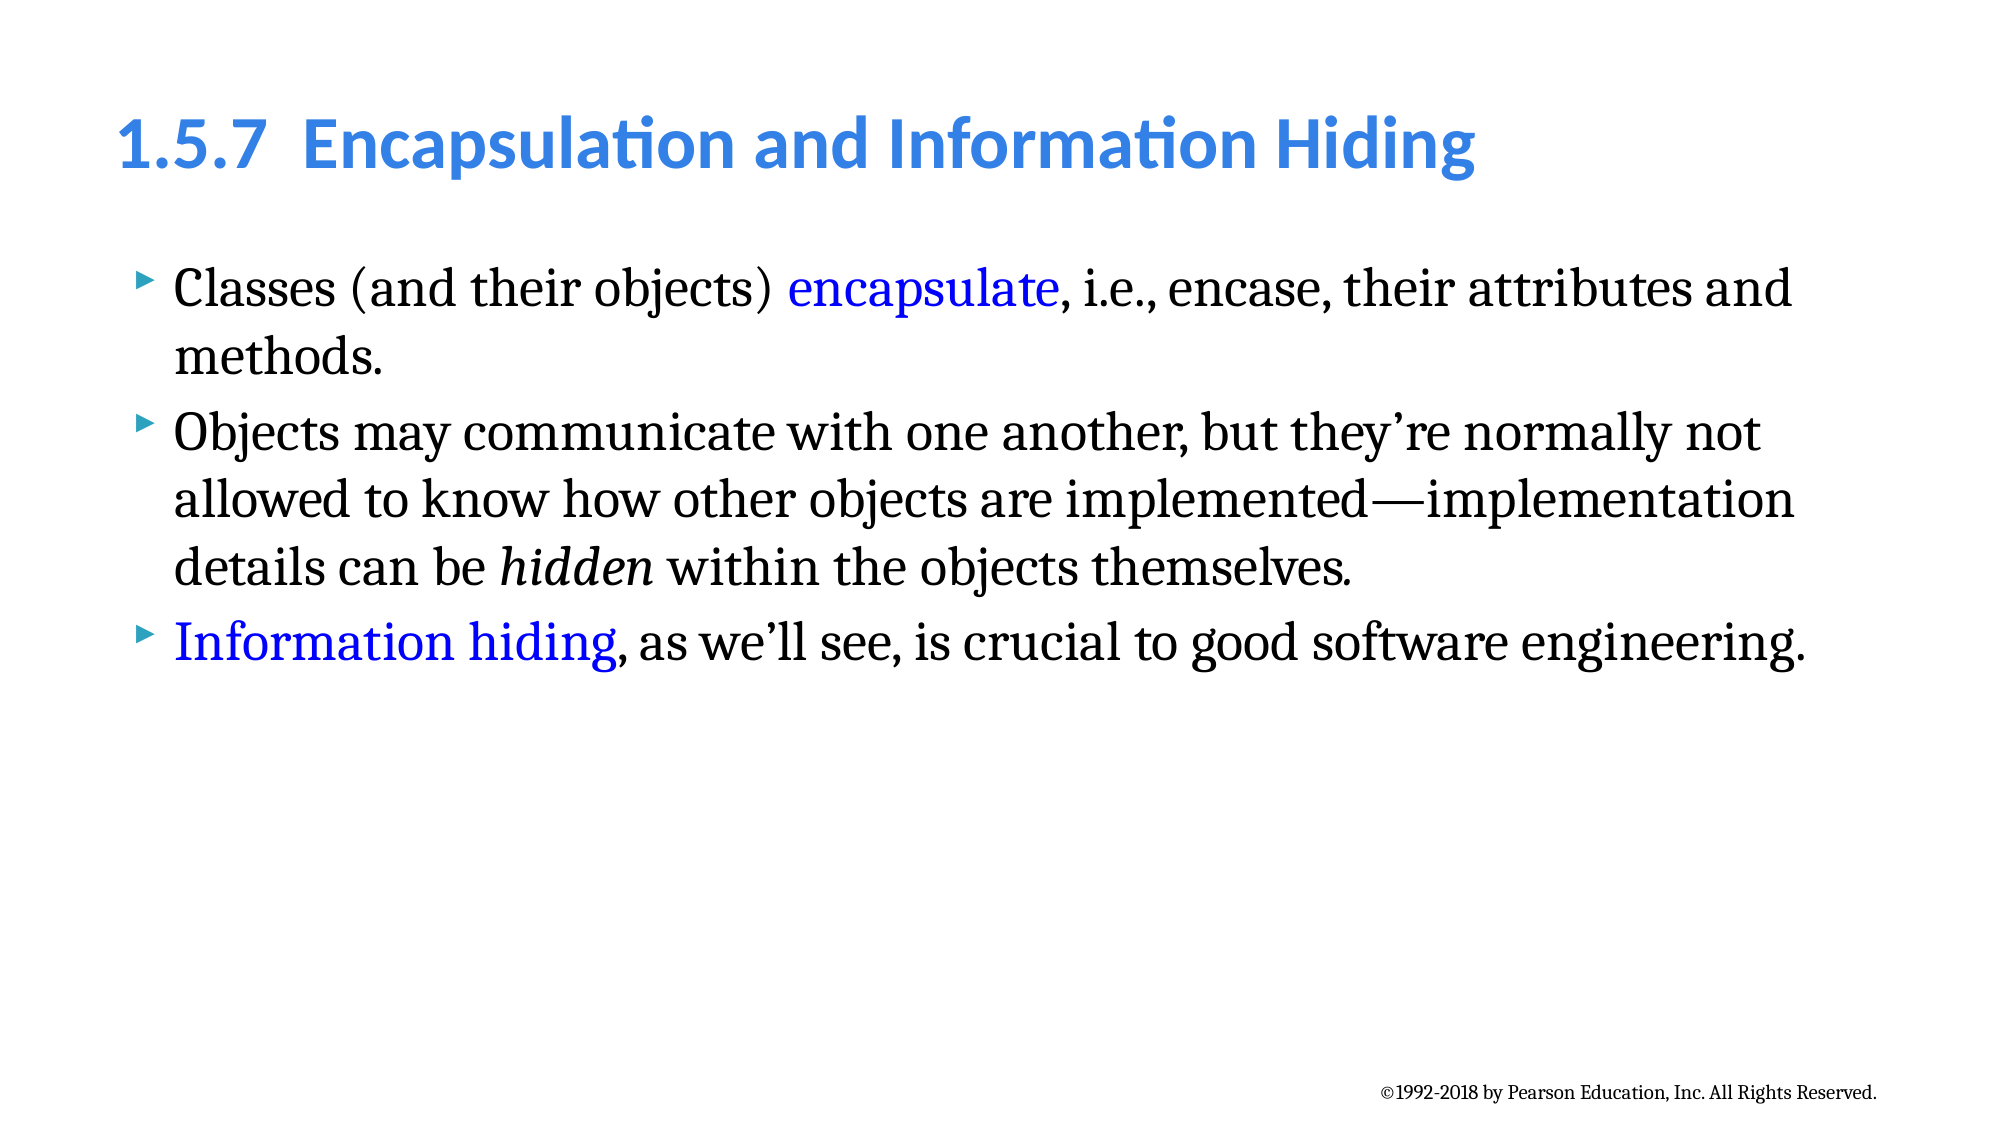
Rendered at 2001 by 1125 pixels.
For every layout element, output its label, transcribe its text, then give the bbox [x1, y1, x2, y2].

list Classes (and their objects) encapsulate, i.e., encase, their attributes and methods. Objects may communicate with one another, but they’re normally not allowed to know how other objects are implemented—implementation details can be hidden within the objects themselves. Information hiding, as we’ll see, is crucial to good software engineering. [99, 242, 1900, 986]
footer ©1992-2018 by Pearson Education, Inc. All Rights Reserved. [736, 1051, 1892, 1112]
title 1.5.7 Encapsulation and Information Hiding [99, 45, 1900, 233]
